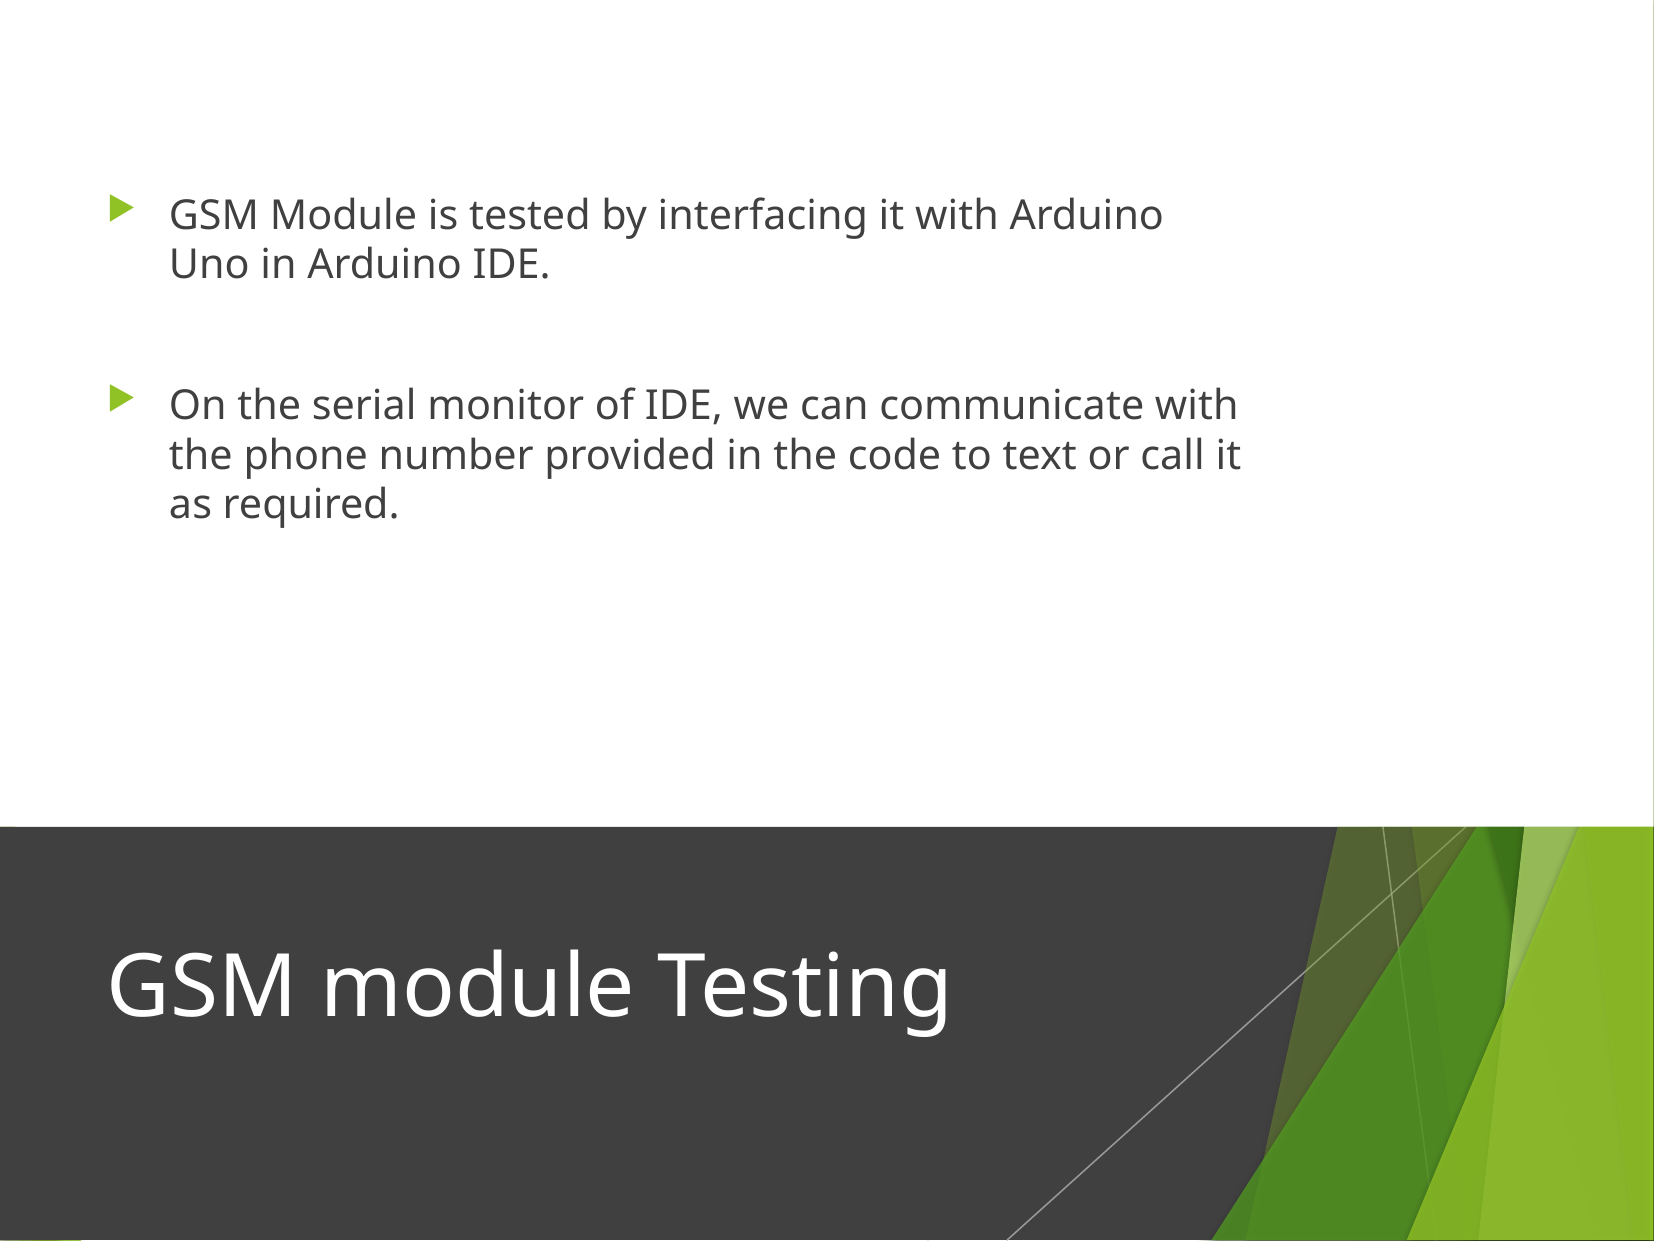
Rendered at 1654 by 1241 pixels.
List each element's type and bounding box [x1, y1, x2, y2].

text_box [0, 0, 1003, 1241]
text_box [1006, 0, 1654, 1241]
